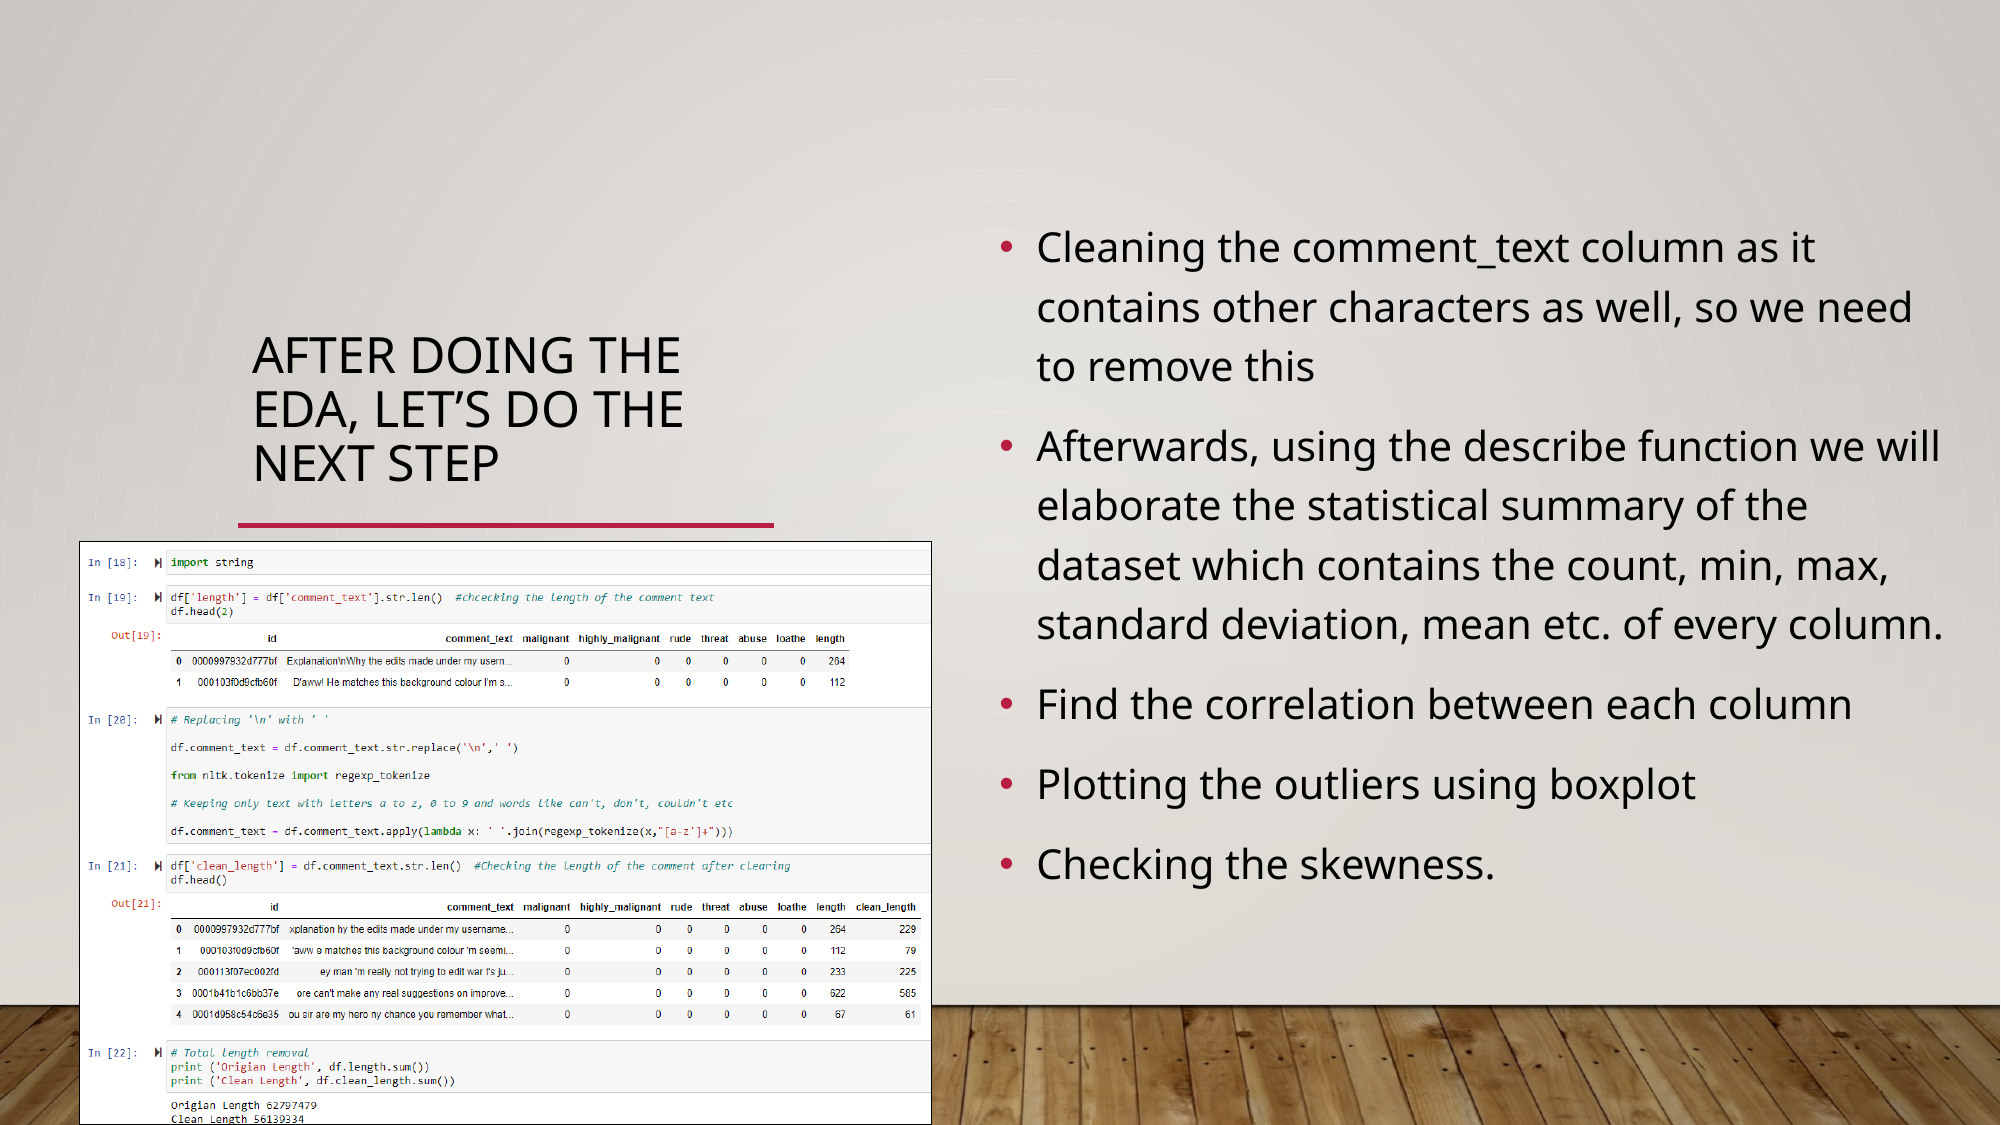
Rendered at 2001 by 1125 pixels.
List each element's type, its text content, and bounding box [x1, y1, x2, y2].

title After Doing the EDA, let’s do the next step [236, 131, 774, 500]
list Cleaning the comment_text column as it contains other characters as well, so we need to remove this Afterwards, using the describe function we will elaborate the statistical summary of the dataset which contains the count, min, max, standard deviation, mean etc. of every column. Find the correlation between each column Plotting the outliers using boxplot Checking the skewness. [984, 132, 1971, 897]
picture [0, 541, 2000, 1125]
